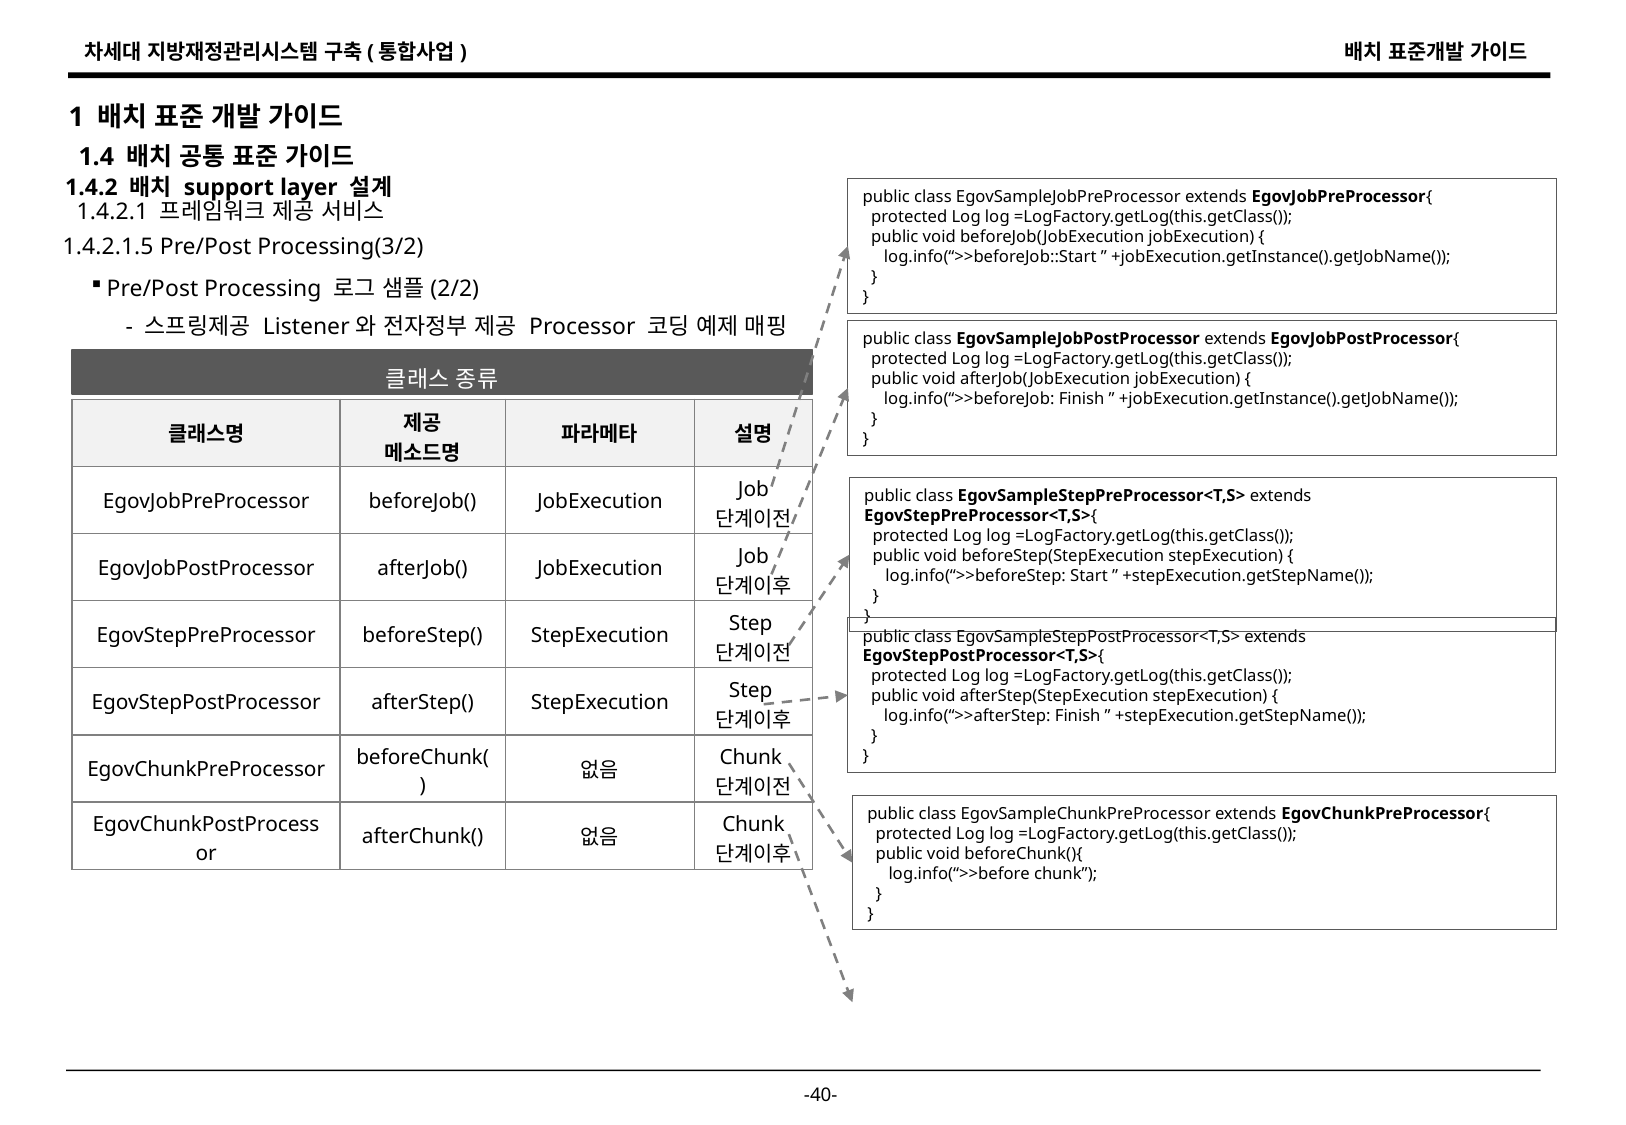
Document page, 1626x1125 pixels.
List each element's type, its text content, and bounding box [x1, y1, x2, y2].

table_cell EgovChunkPostProcessor [73, 803, 339, 869]
table_cell EgovChunkPreProcessor [73, 736, 339, 801]
text_box 1 배치 표준 개발 가이드 [53, 58, 1168, 126]
table_header 클래스명 [73, 400, 339, 466]
text_box Pre/Post Processing 로그 샘플(2/2) [76, 265, 495, 308]
table_header 설명 [695, 400, 765, 466]
table_header 파라메타 [506, 400, 694, 466]
table_cell afterJob() [341, 534, 505, 600]
table_cell StepExecution [506, 601, 694, 667]
text_box public class EgovSampleJobPostProcessor extends EgovJobPostProcessor{ protected Log log =LogFactory.getLog(this.getClass()); public void afterJob(JobExecution jobExecution) { log.info(“>>beforeJob: Finish ” +jobExecution.getInstance().getJobName()); } } [853, 320, 1557, 456]
table_cell beforeStep() [341, 601, 505, 667]
table_cell Chunk 단계이후 [695, 803, 783, 869]
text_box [771, 387, 849, 575]
table_cell afterStep() [341, 668, 505, 734]
text_box public class EgovSampleStepPostProcessor<T,S> extends EgovStepPostProcessor<T,S>{ protected Log log =LogFactory.getLog(this.getClass()); public void afterStep(StepExecution stepExecution) { log.info(“>>afterStep: Finish ” +stepExecution.getStepName()); } } [847, 617, 1556, 773]
text_box 1.4.2.1.5 Pre/Post Processing(3/2) [47, 224, 439, 267]
table_cell Step 단계이후 [695, 668, 812, 734]
table_cell 없음 [506, 736, 694, 801]
table_cell EgovStepPreProcessor [73, 601, 339, 667]
text_box 1.4.2.1 프레임워크 제공 서비스 [61, 189, 407, 224]
table_header 제공 메소드명 [341, 400, 505, 466]
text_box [788, 763, 853, 833]
text_box public class EgovSampleJobPreProcessor extends EgovJobPreProcessor{ protected Log log =LogFactory.getLog(this.getClass()); public void beforeJob(JobExecution jobExecution) { log.info(“>>beforeJob::Start ” +jobExecution.getInstance().getJobName()); } } [847, 178, 1557, 314]
table_cell Job 단계이후 [695, 534, 783, 600]
table_cell afterChunk() [341, 803, 505, 869]
table_cell beforeJob() [341, 467, 505, 533]
table_cell Job 단계이전 [695, 467, 766, 533]
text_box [771, 245, 849, 387]
text_box 1.4 배치 공통 표준 가이드 [63, 103, 370, 137]
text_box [763, 694, 849, 705]
table_cell 없음 [506, 803, 694, 869]
table_cell Chunk 단계이전 [695, 736, 812, 801]
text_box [788, 554, 850, 646]
text_box public class EgovSampleStepPreProcessor<T,S> extends EgovStepPreProcessor<T,S>{ protected Log log =LogFactory.getLog(this.getClass()); public void beforeStep(StepExecution stepExecution) { log.info(“>>beforeStep: Start ” +stepExecution.getStepName()); } } [853, 477, 1557, 632]
text_box 클래스 종류 [72, 349, 766, 394]
text_box 1.4.2 배치 support layer 설계 [50, 137, 408, 207]
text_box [788, 833, 853, 1003]
table_cell JobExecution [506, 467, 694, 533]
table_cell EgovJobPostProcessor [73, 534, 339, 600]
table_cell JobExecution [506, 534, 694, 600]
table_cell EgovJobPreProcessor [73, 467, 339, 533]
text_box - 스프링제공 Listener와 전자정부 제공 Processor 코딩 예제 매핑 [110, 303, 766, 347]
table_cell beforeChunk() [341, 736, 505, 801]
table_cell StepExecution [506, 668, 694, 734]
table_cell EgovStepPostProcessor [73, 668, 339, 734]
table_cell Step 단계이전 [695, 601, 812, 667]
text_box public class EgovSampleChunkPreProcessor extends EgovChunkPreProcessor{ protected Log log =LogFactory.getLog(this.getClass()); public void beforeChunk(){ log.info(“>>before chunk”); } } [857, 795, 1557, 930]
